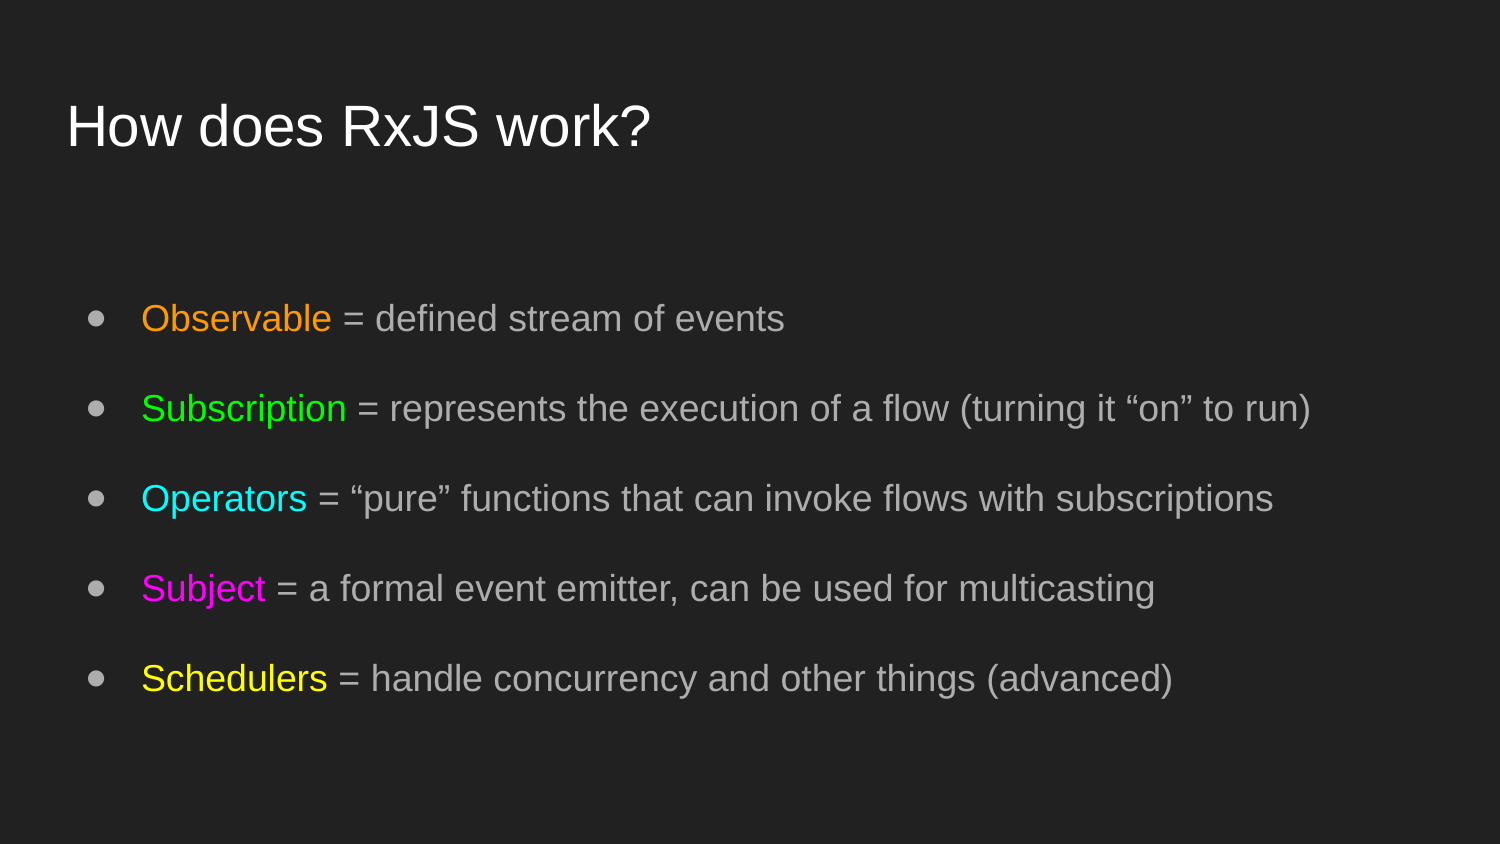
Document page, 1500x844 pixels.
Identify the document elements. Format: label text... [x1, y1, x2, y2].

title How does RxJS work? [51, 72, 1449, 167]
list Observable = defined stream of events Subscription = represents the execution of a flow (turning it “on” to run) Operators = “pure” functions that can invoke flows with subscriptions Subject = a formal event emitter, can be used for multicasting Schedulers = handle concurrency and other things (advanced) [51, 189, 1449, 750]
